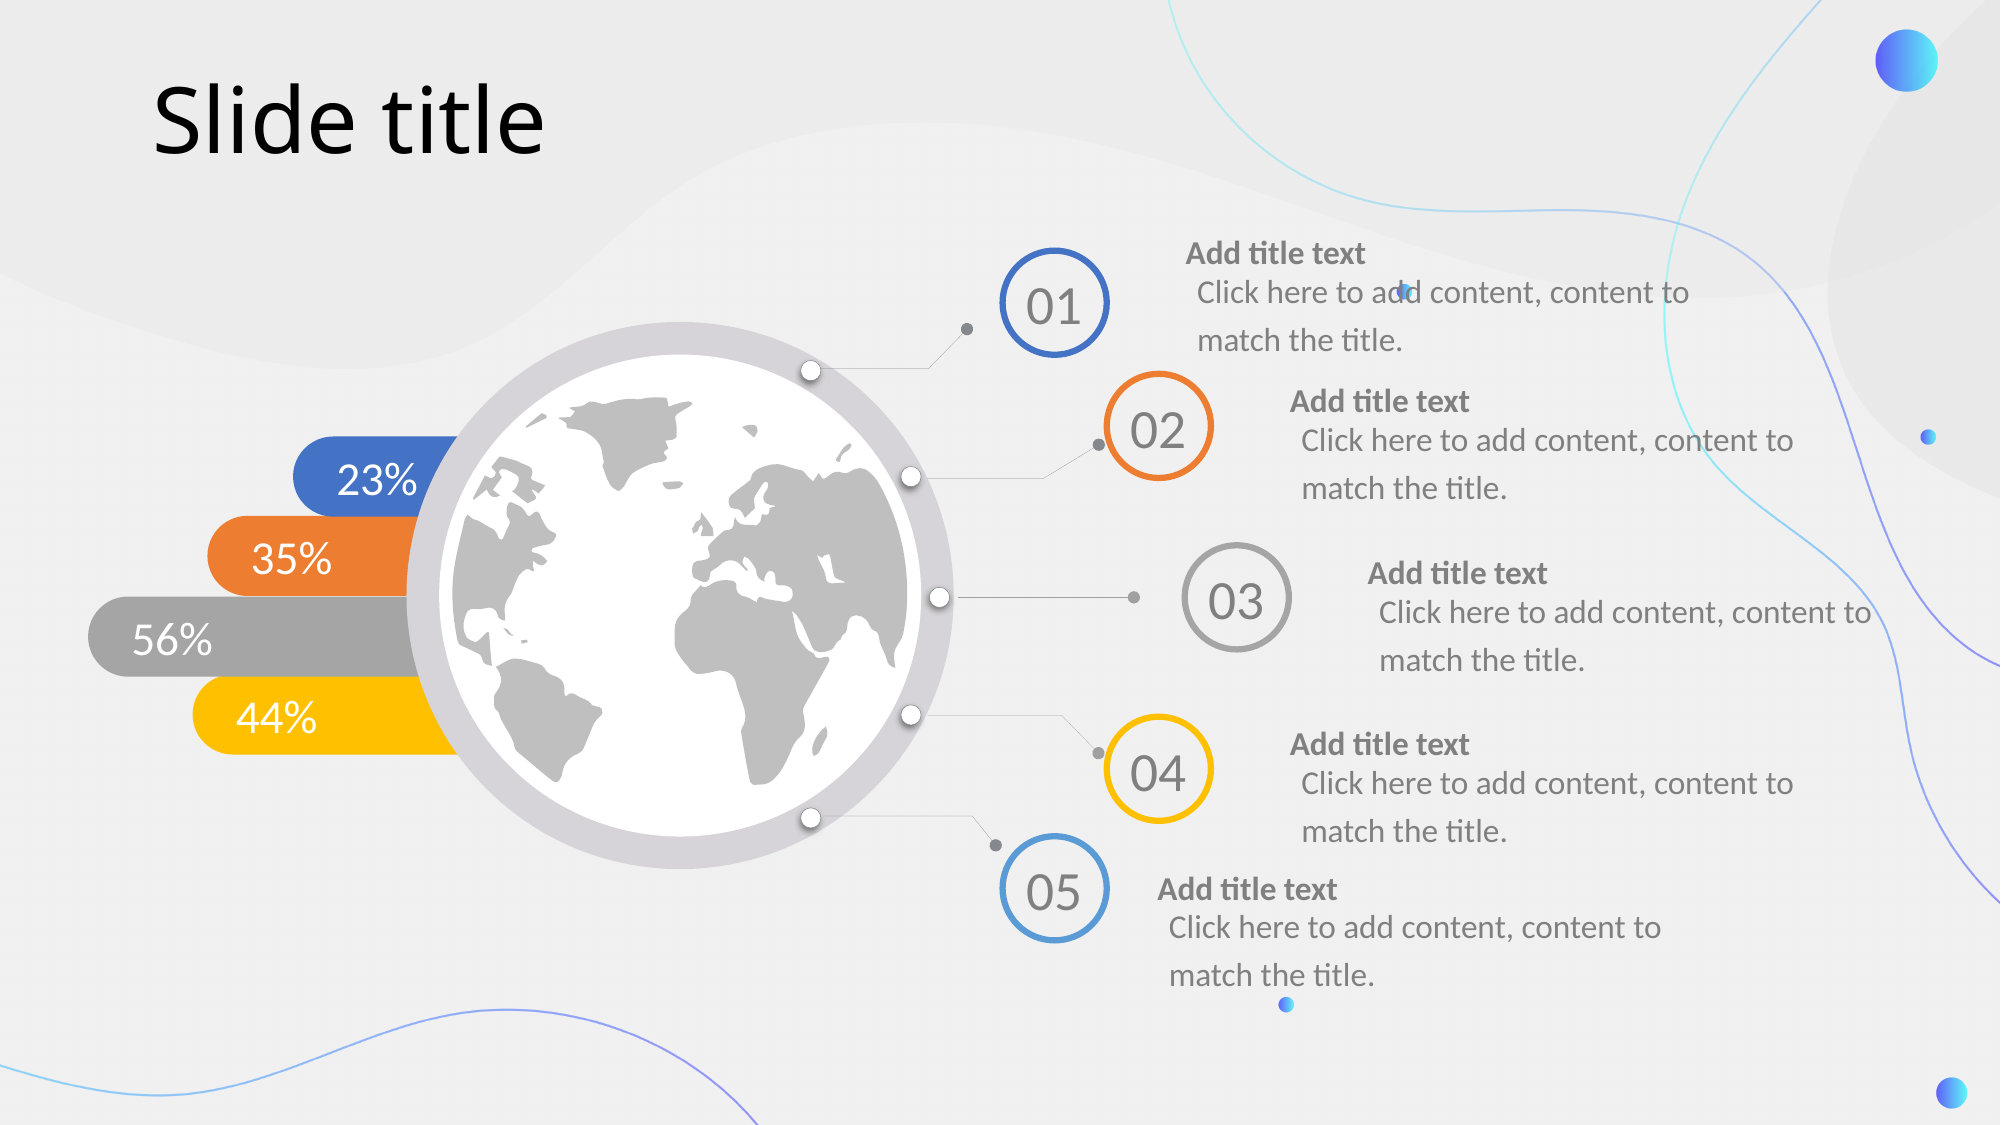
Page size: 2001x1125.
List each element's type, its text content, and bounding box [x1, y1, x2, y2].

title Slide title [137, 59, 1863, 188]
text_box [406, 321, 800, 870]
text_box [88, 436, 406, 755]
picture [0, 0, 2000, 1125]
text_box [800, 231, 1951, 972]
